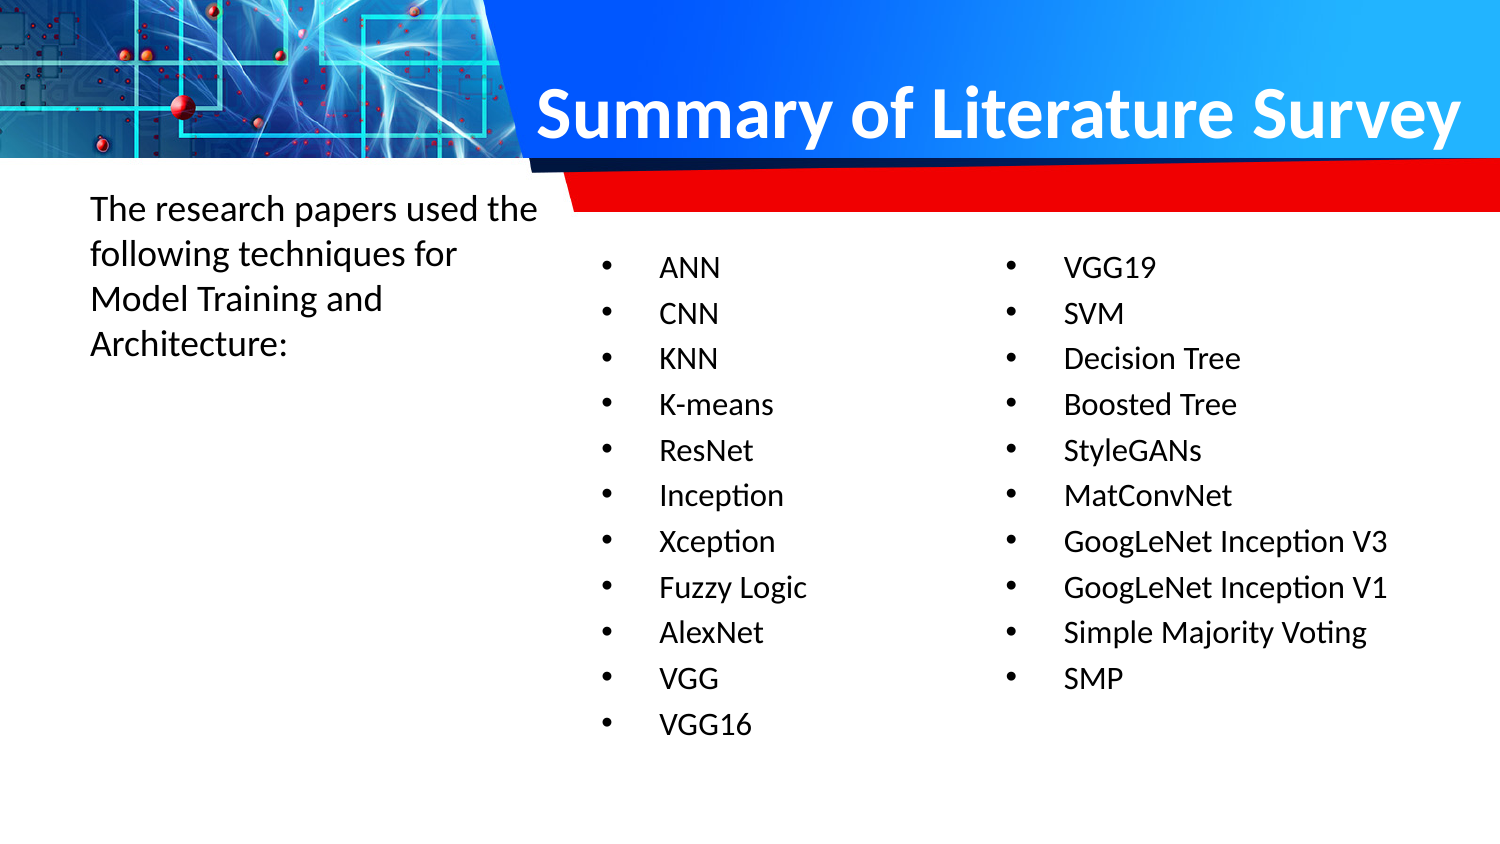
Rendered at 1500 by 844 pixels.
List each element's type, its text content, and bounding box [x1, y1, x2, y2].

title Summary of Literature Survey [75, 18, 1479, 162]
list ANN CNN KNN K-means ResNet Inception Xception Fuzzy Logic AlexNet VGG VGG16 VGG19 SVM Decision Tree Boosted Tree StyleGANs MatConvNet GoogLeNet Inception V3 GoogLeNet Inception V1 Simple Majority Voting SMP [586, 238, 1425, 754]
list The research papers used the following techniques for Model Training and Architecture: [75, 176, 569, 754]
picture [0, 0, 1500, 844]
